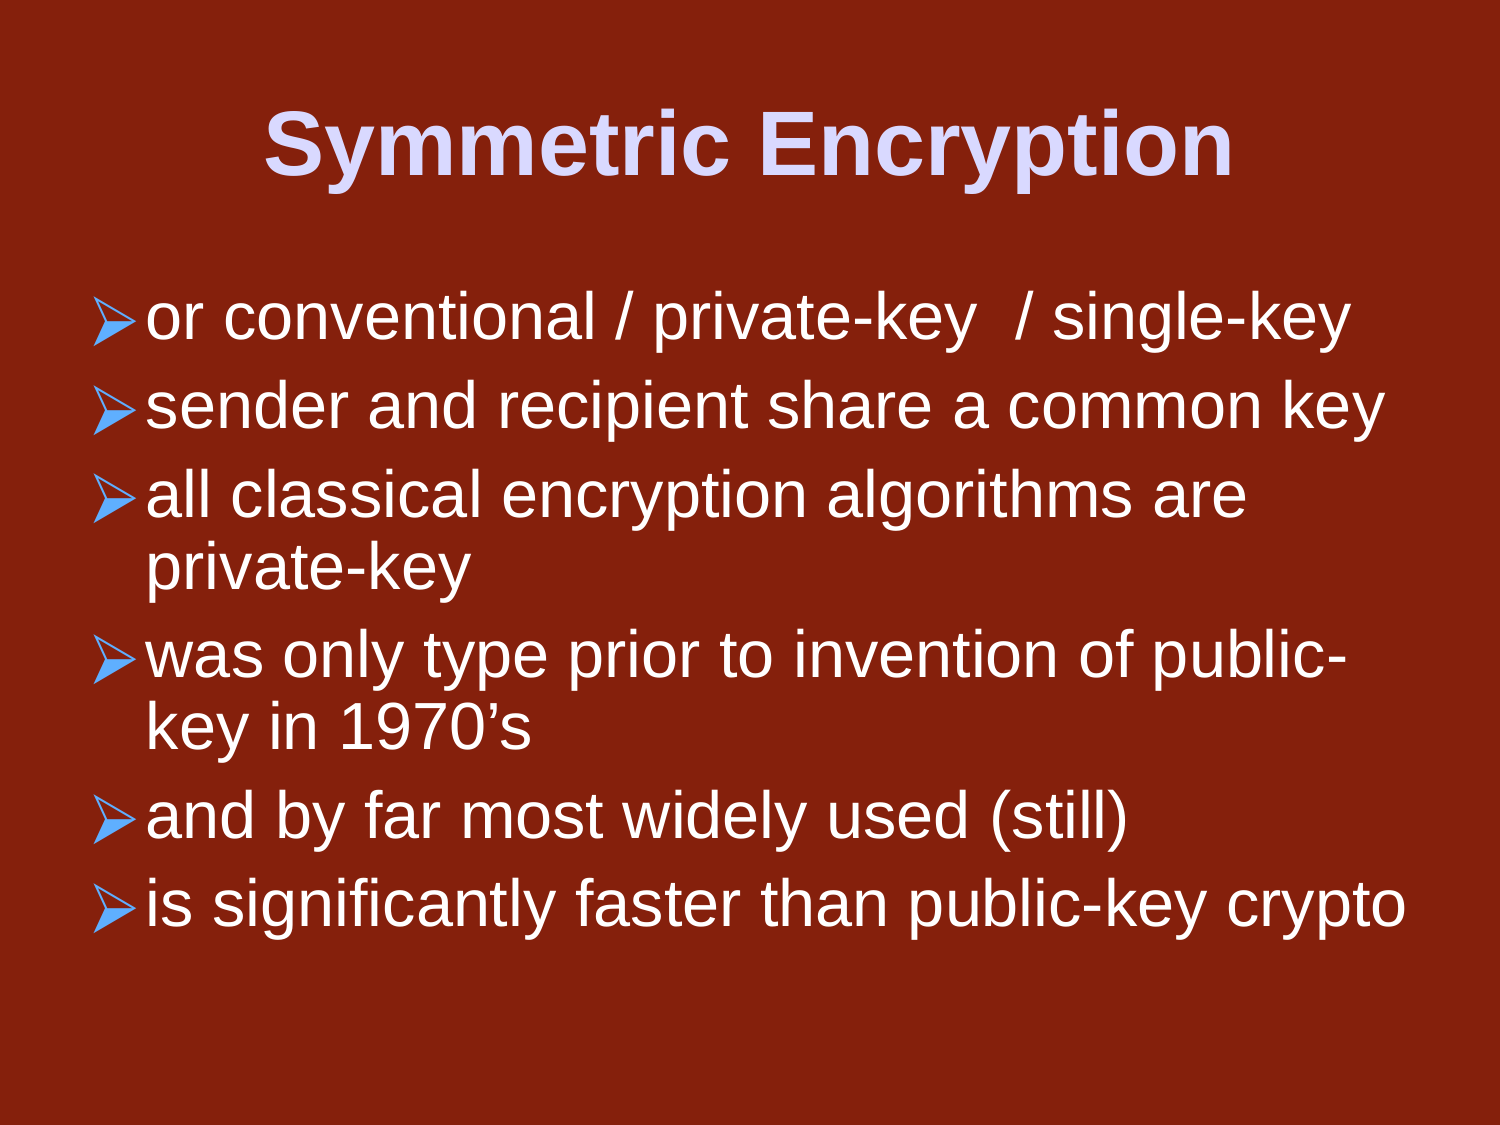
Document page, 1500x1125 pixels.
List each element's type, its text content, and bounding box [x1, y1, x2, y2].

text_box or conventional / private-key / single-key sender and recipient share a common key all classical encryption algorithms are private-key was only type prior to invention of public-key in 1970’s and by far most widely used (still) is significantly faster than public-key crypto [74, 275, 1425, 1006]
text_box Symmetric Encryption [74, 45, 1425, 233]
